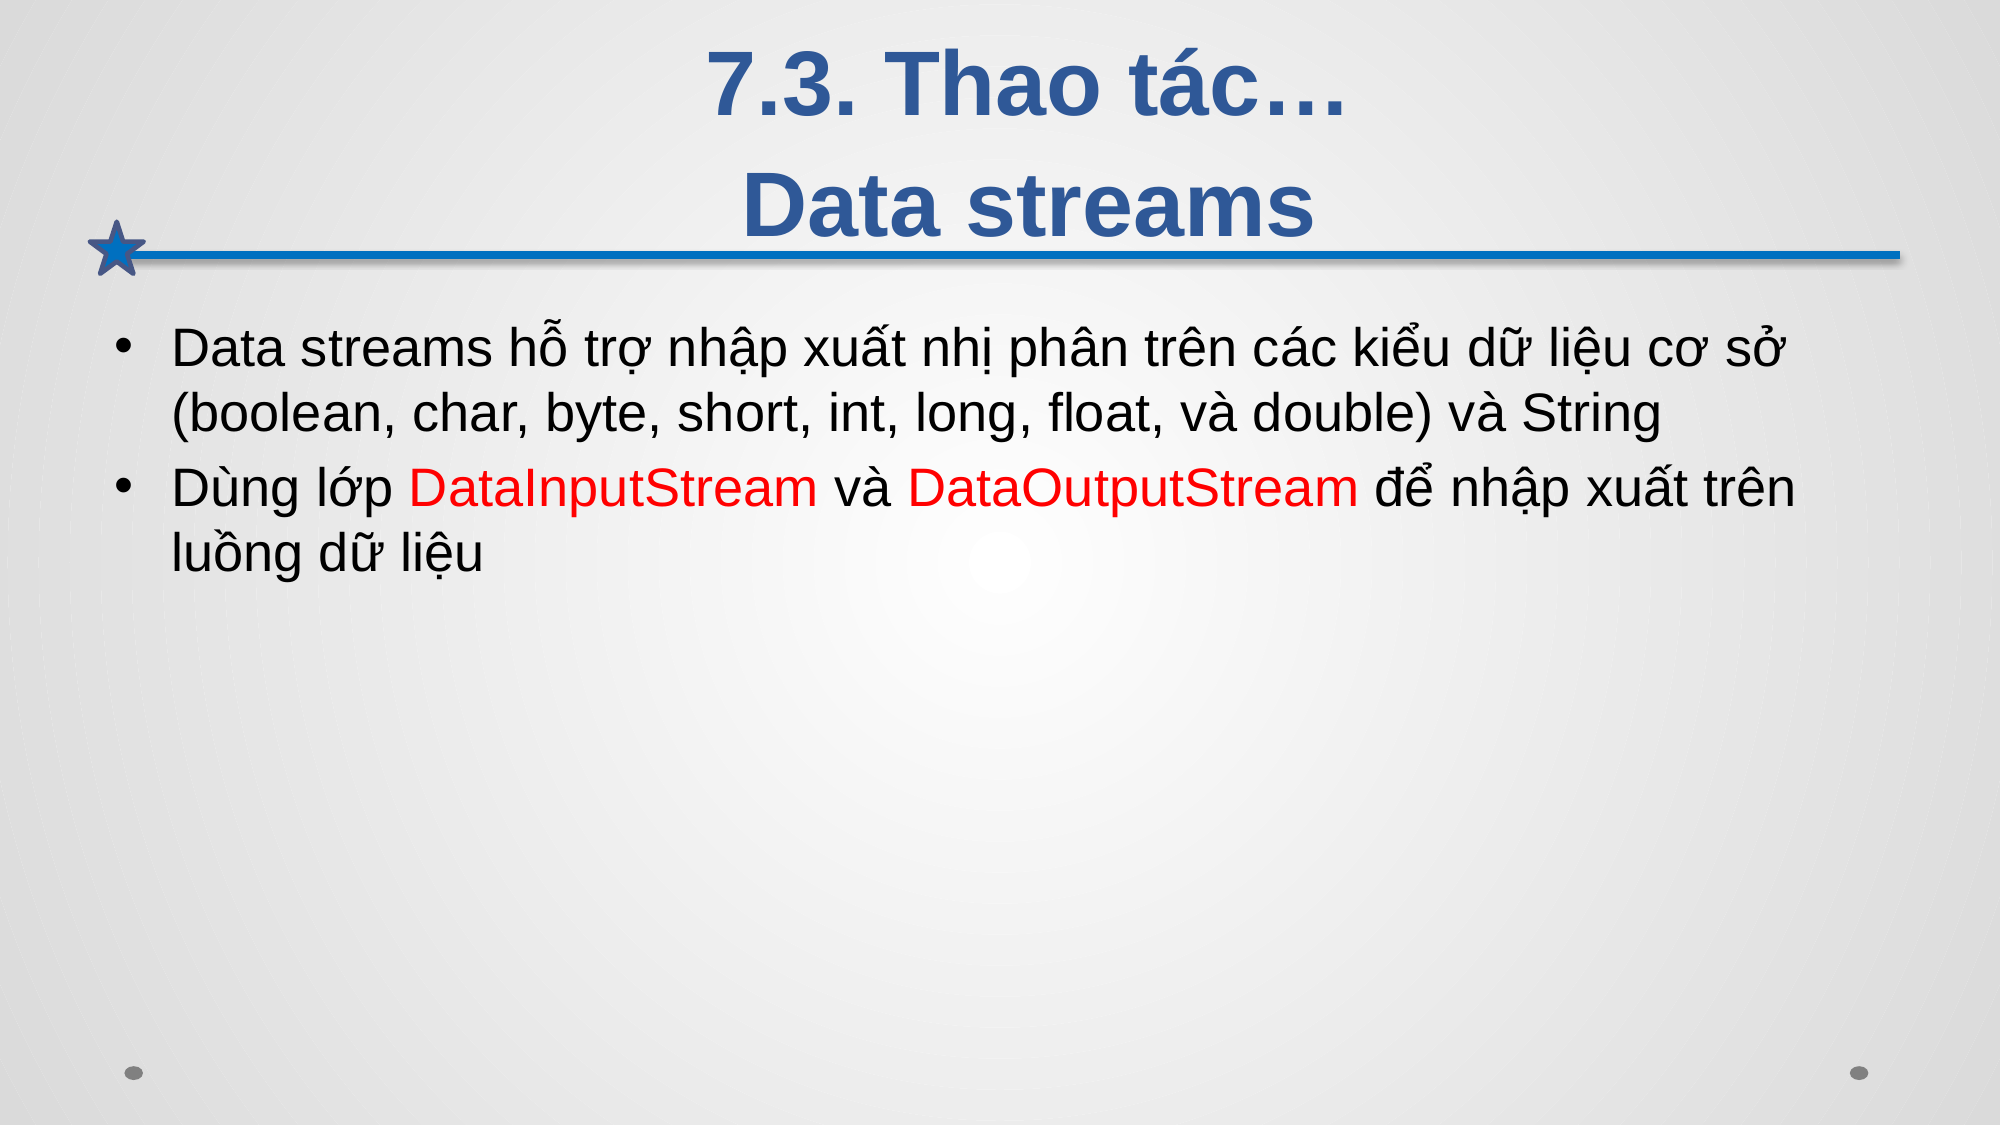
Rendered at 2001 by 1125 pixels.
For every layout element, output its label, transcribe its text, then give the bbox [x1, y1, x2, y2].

title 7.3. Thao tác… Data streams [161, 28, 1897, 263]
list Data streams hỗ trợ nhập xuất nhị phân trên các kiểu dữ liệu cơ sở (boolean, char, byte, short, int, long, float, và double) và String Dùng lớp DataInputStream và DataOutputStream để nhập xuất trên luồng dữ liệu [99, 304, 1900, 1064]
